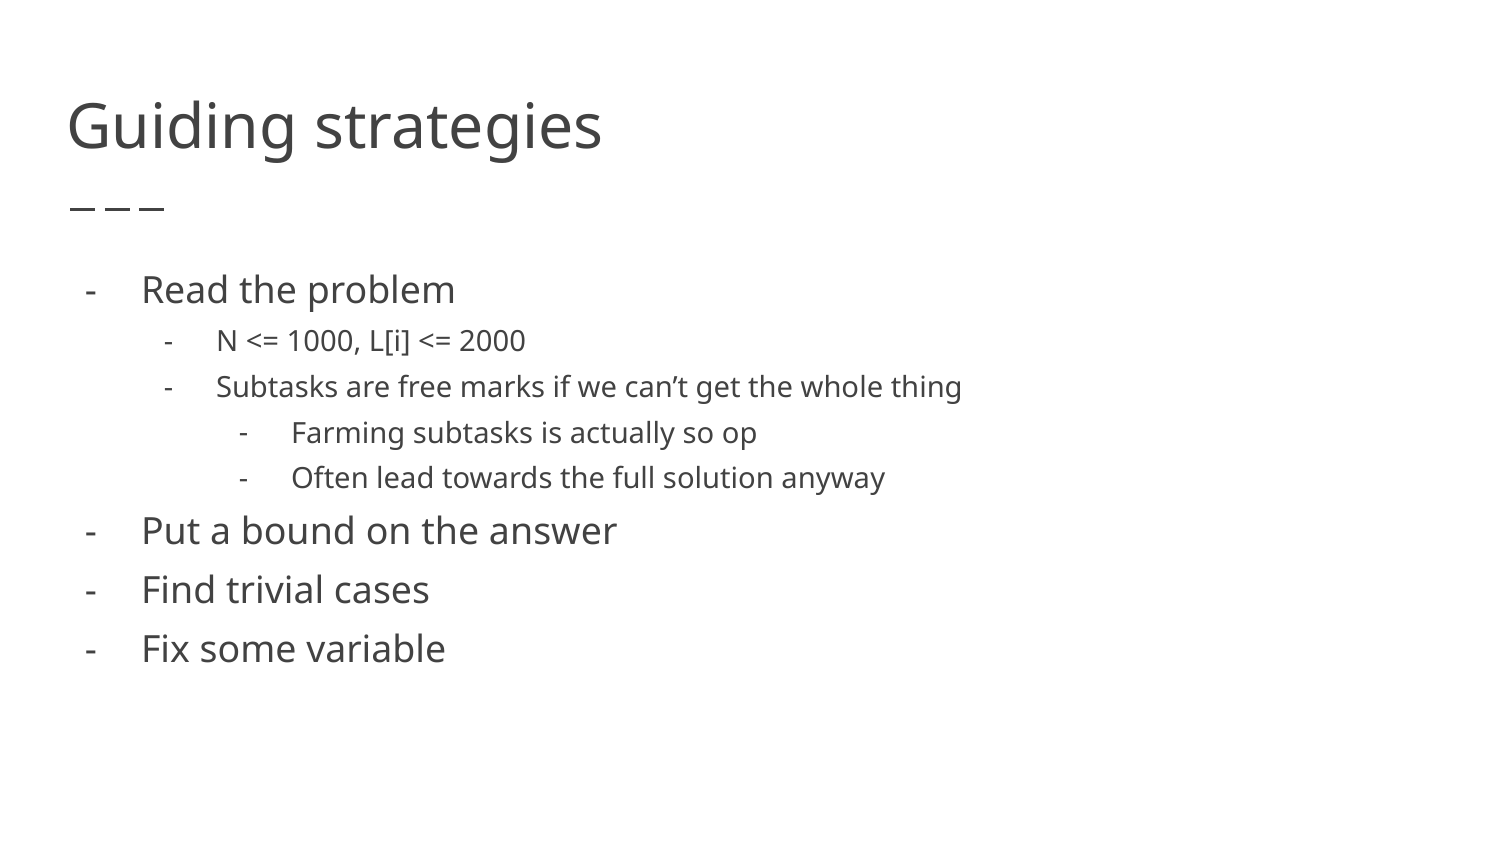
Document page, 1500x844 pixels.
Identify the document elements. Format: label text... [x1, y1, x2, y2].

title Guiding strategies [51, 61, 1449, 183]
list Read the problem N <= 1000, L[i] <= 2000 Subtasks are free marks if we can’t get the whole thing Farming subtasks is actually so op Often lead towards the full solution anyway Put a bound on the answer Find trivial cases Fix some variable [51, 240, 1449, 750]
